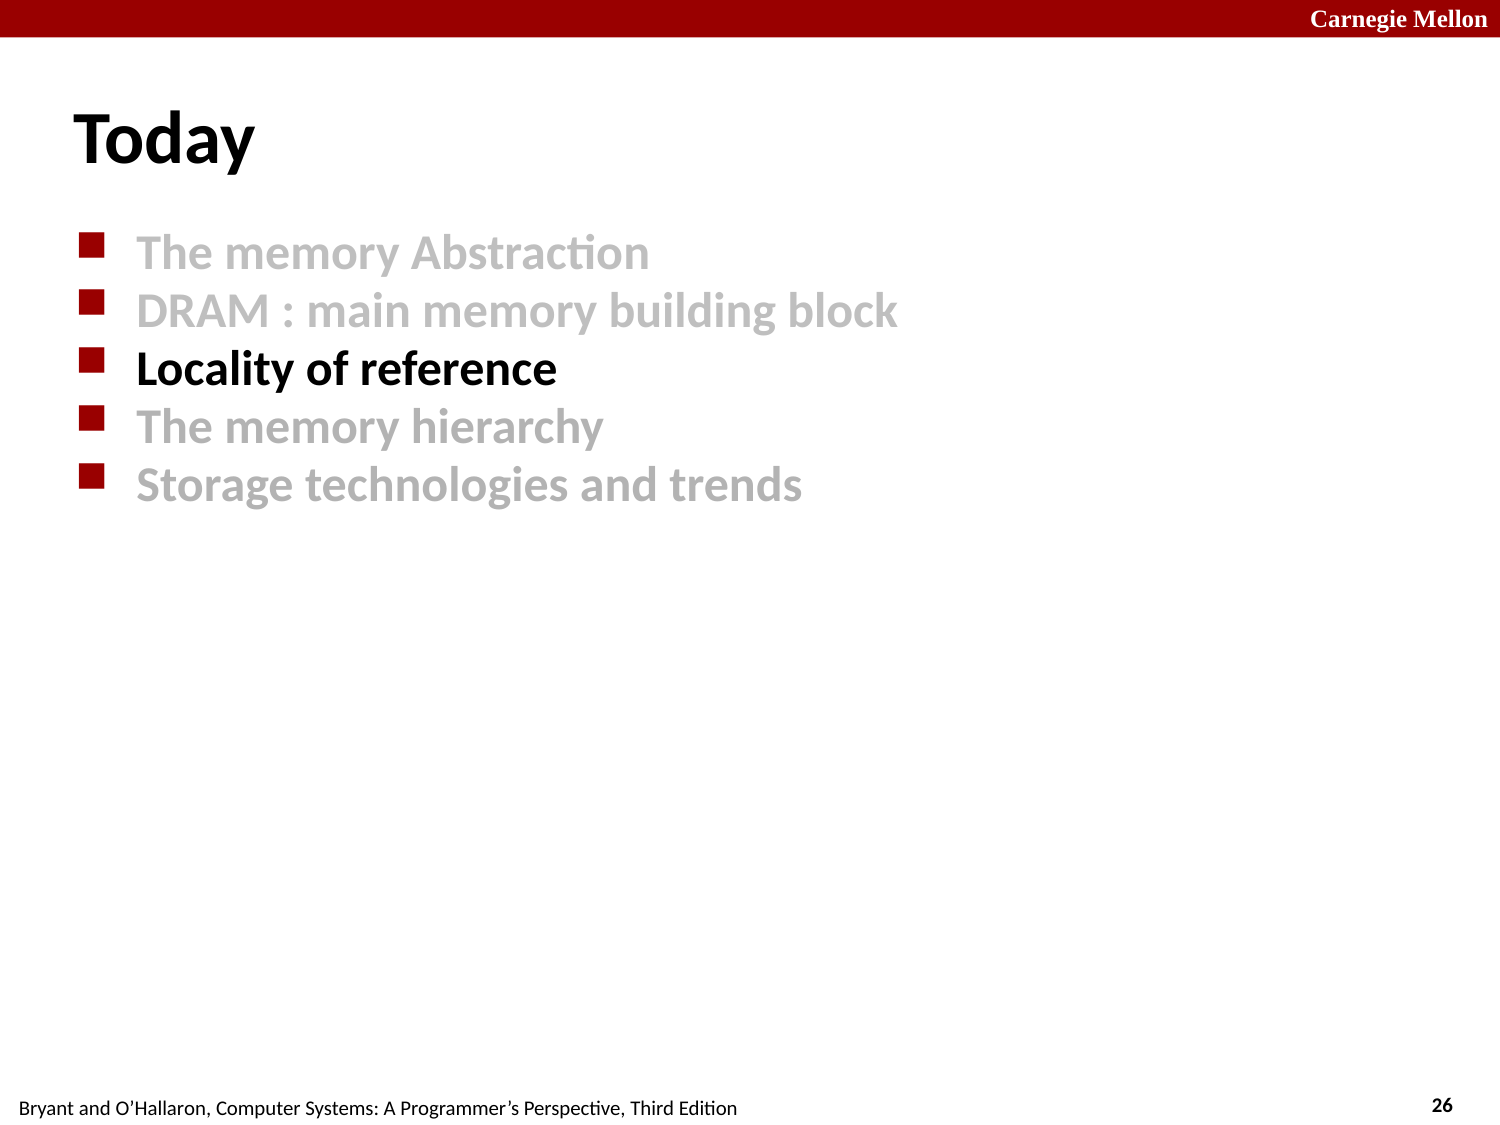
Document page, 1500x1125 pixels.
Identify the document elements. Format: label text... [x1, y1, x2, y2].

list The memory Abstraction DRAM : main memory building block Locality of reference The memory hierarchy Storage technologies and trends [64, 223, 1361, 1040]
title Today [58, 71, 1305, 197]
